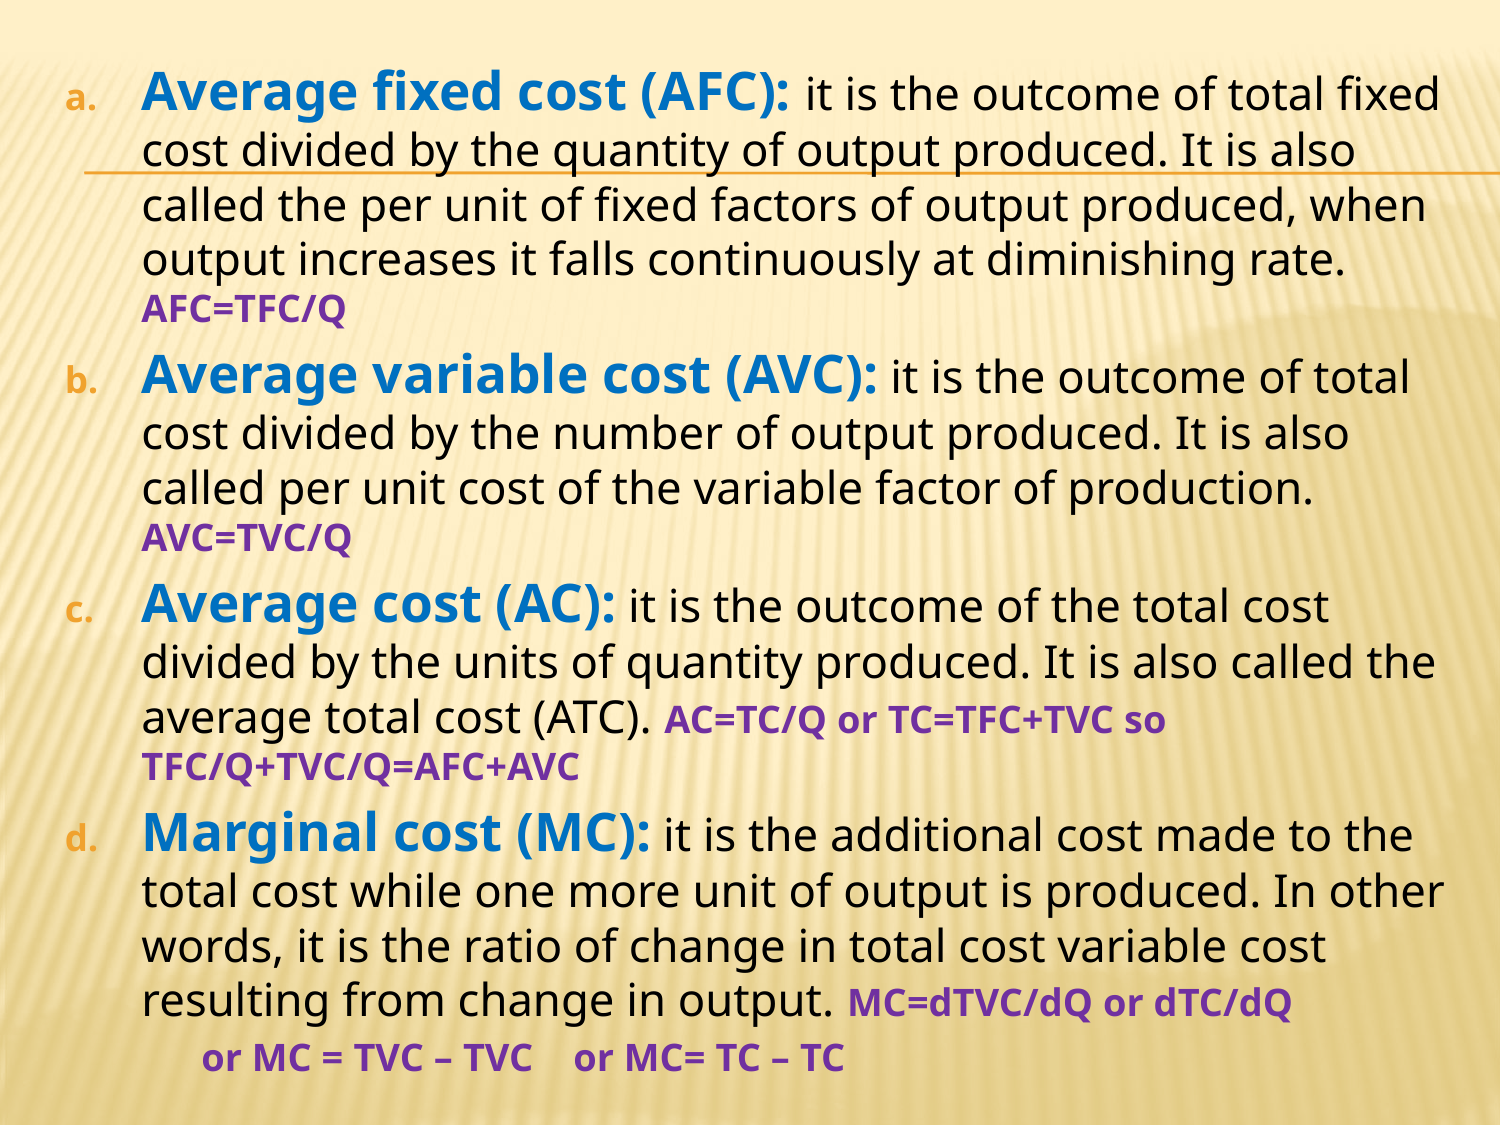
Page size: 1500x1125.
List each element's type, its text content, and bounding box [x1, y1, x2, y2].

list Average fixed cost (AFC): it is the outcome of total fixed cost divided by the quantity of output produced. It is also called the per unit of fixed factors of output produced, when output increases it falls continuously at diminishing rate. AFC=TFC/Q Average variable cost (AVC): it is the outcome of total cost divided by the number of output produced. It is also called per unit cost of the variable factor of production. AVC=TVC/Q Average cost (AC): it is the outcome of the total cost divided by the units of quantity produced. It is also called the average total cost (ATC). AC=TC/Q or TC=TFC+TVC so TFC/Q+TVC/Q=AFC+AVC Marginal cost (MC): it is the additional cost made to the total cost while one more unit of output is produced. In other words, it is the ratio of change in total cost variable cost resulting from change in output. MC=dTVC/dQ or dTC/dQ or MC = TVC – TVC or MC= TC – TC [50, 50, 1475, 1088]
